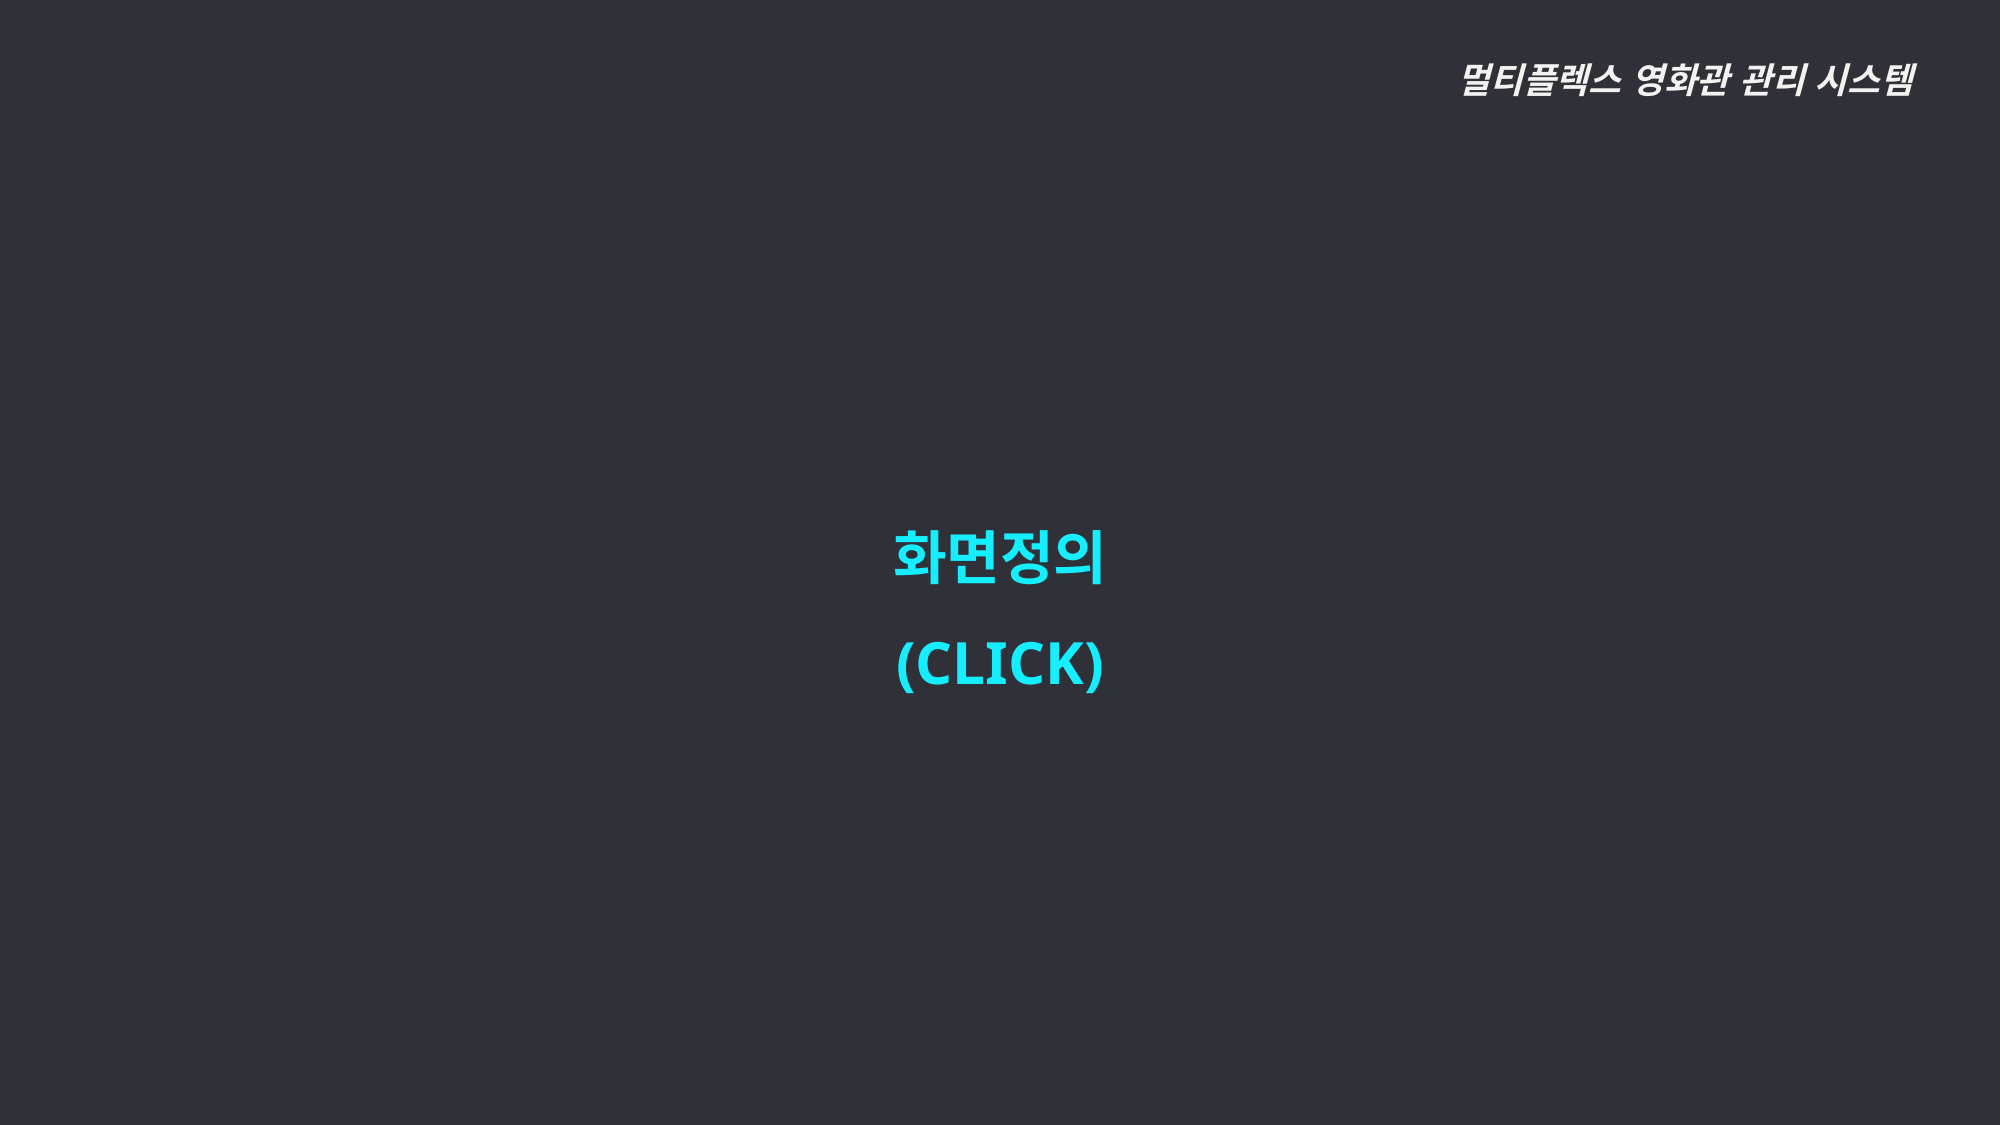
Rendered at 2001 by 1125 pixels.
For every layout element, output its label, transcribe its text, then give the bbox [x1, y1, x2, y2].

text_box 멀티플렉스 영화관 관리 시스템 [1387, 29, 1984, 108]
text_box 화면정의 (CLICK) [773, 478, 1227, 704]
